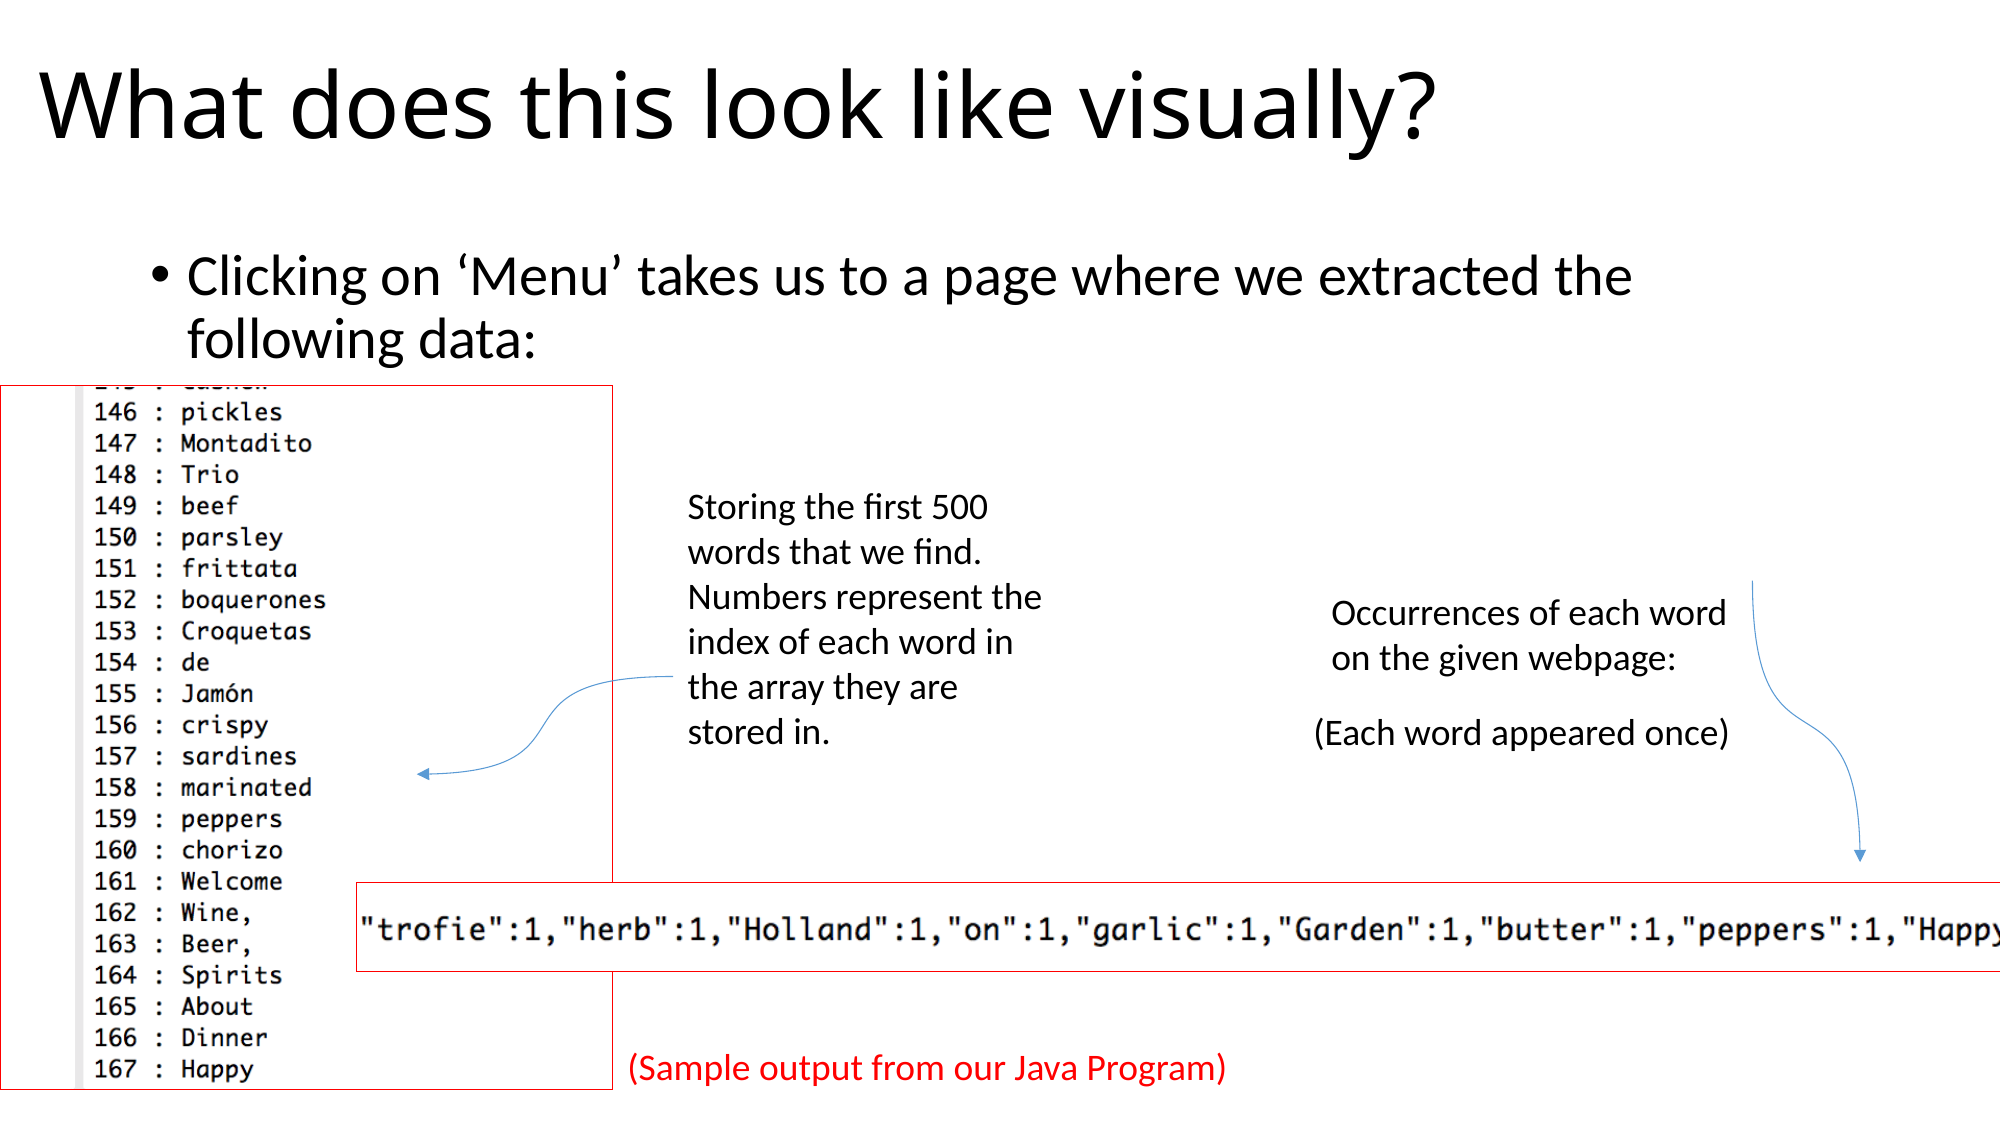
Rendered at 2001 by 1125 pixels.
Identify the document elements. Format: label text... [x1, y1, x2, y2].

title What does this look like visually? [23, 0, 1749, 218]
text_box (Sample output from our Java Program) [612, 1035, 1337, 1095]
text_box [416, 676, 674, 775]
picture [0, 385, 2000, 1090]
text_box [1665, 667, 1947, 776]
list Clicking on ‘Menu’ takes us to a page where we extracted the following data: [135, 237, 1861, 882]
text_box Occurrences of each word on the given webpage: [1316, 580, 1749, 686]
text_box Storing the first 500 words that we find. Numbers represent the index of each word in the array they are stored in. [672, 475, 1075, 760]
text_box (Each word appeared once) [1298, 700, 1665, 761]
